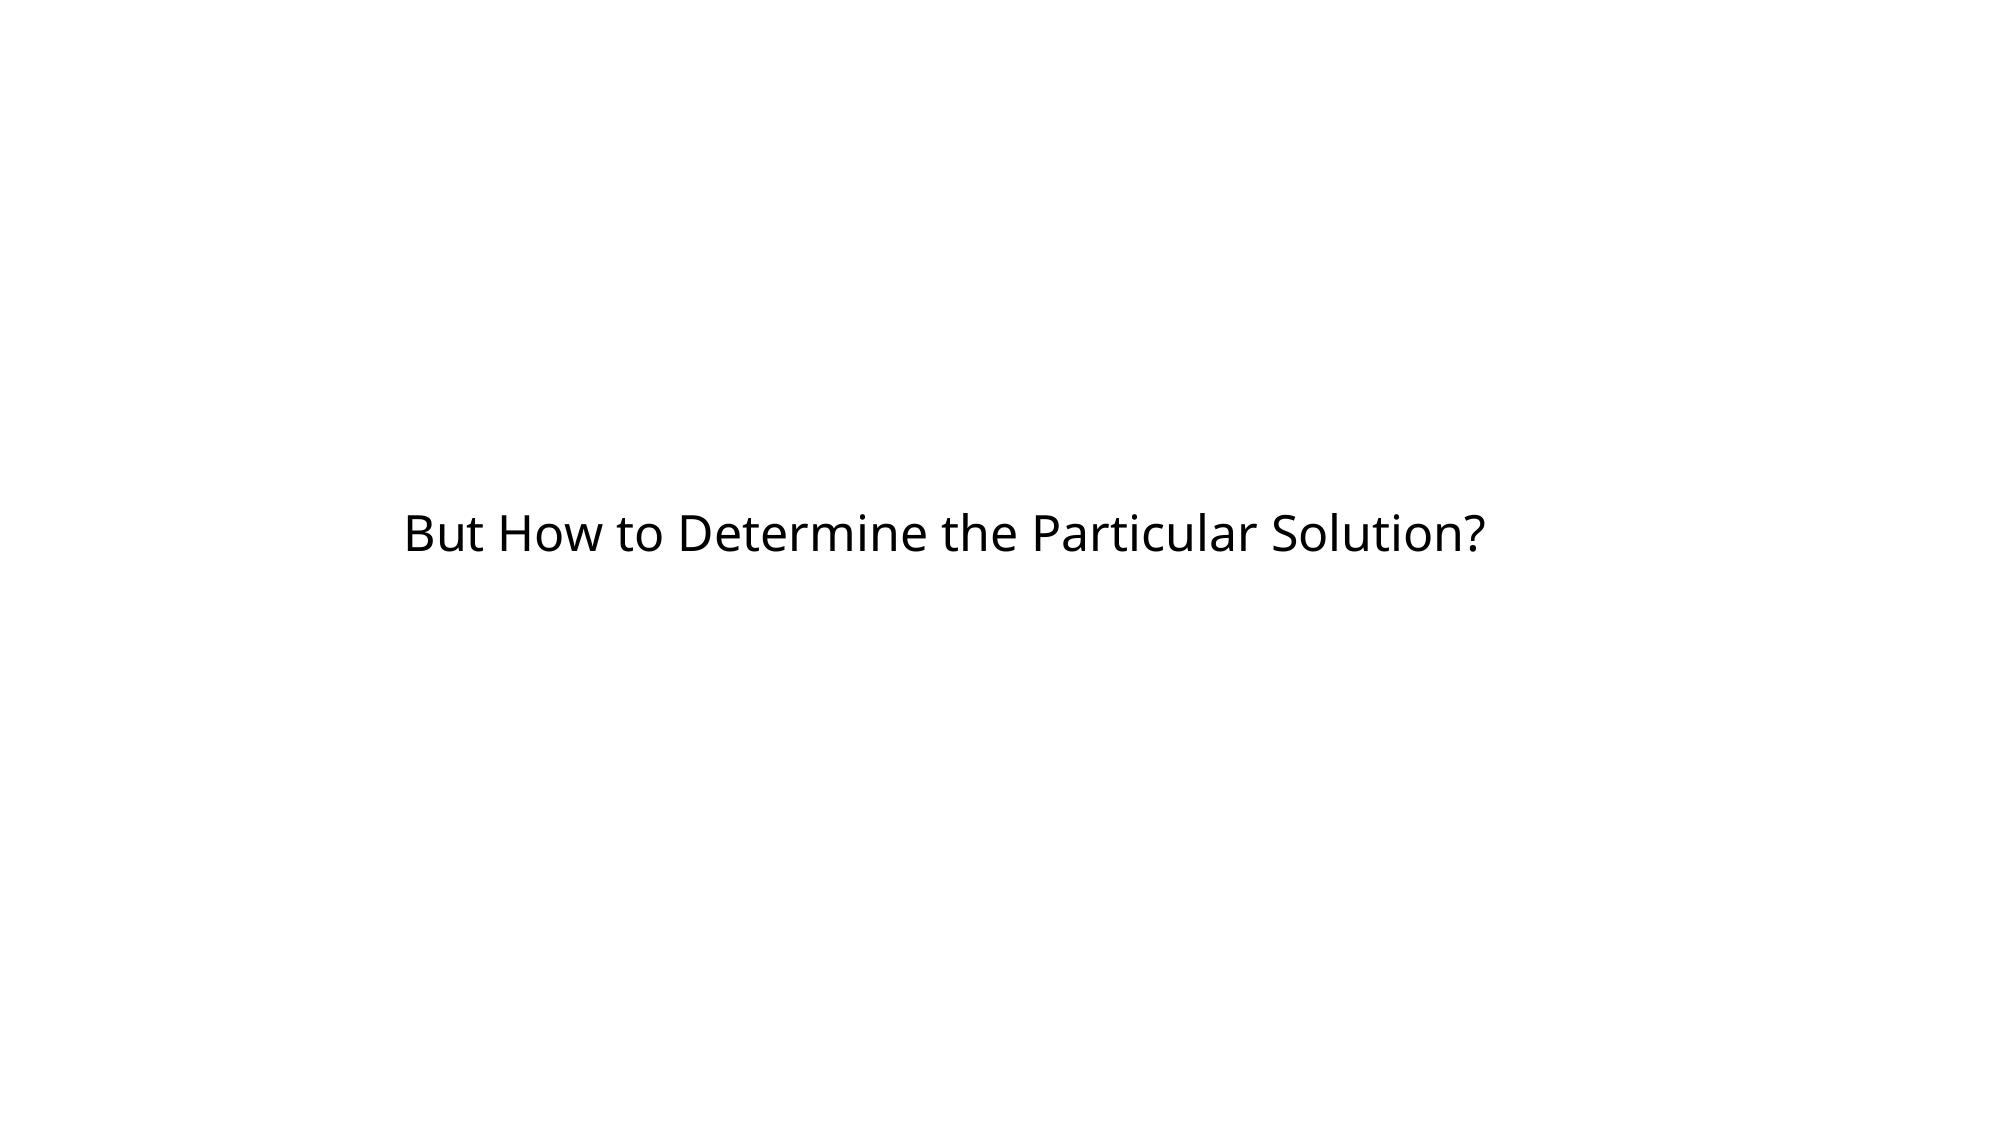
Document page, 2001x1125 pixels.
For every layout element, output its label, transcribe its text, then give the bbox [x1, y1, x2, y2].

text_box But How to Determine the Particular Solution? [388, 494, 2000, 629]
